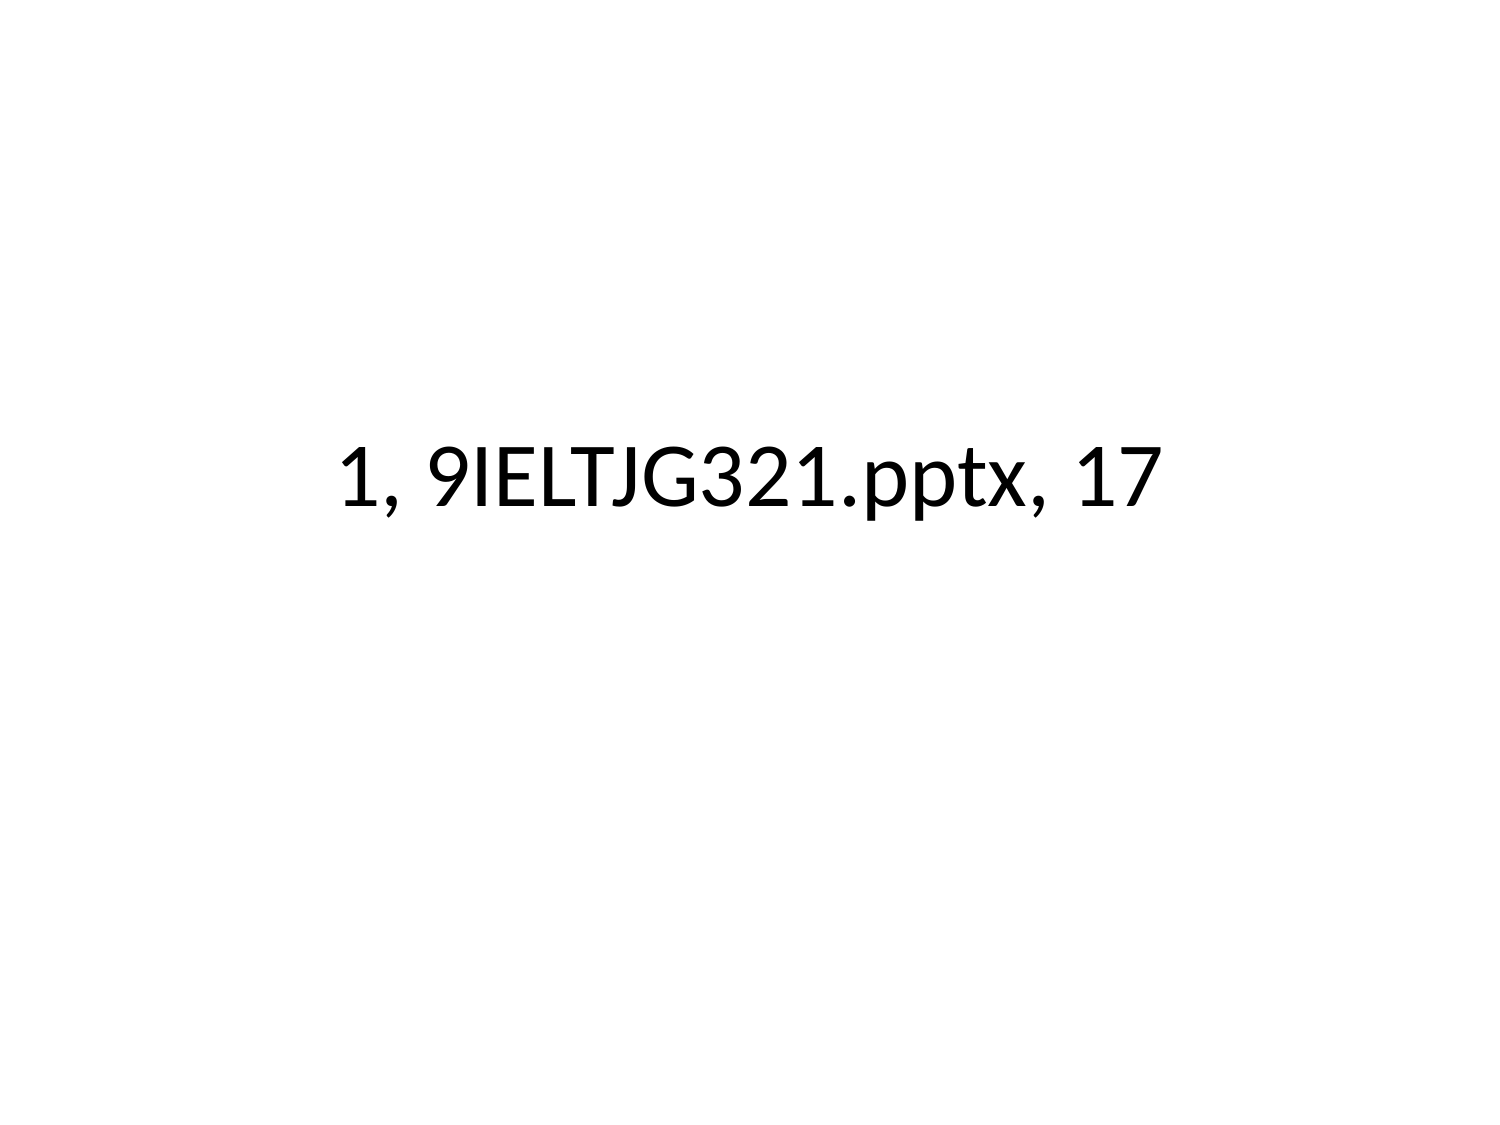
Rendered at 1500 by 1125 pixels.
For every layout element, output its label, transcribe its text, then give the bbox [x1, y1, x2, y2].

title 1, 9IELTJG321.pptx, 17 [112, 349, 1388, 591]
